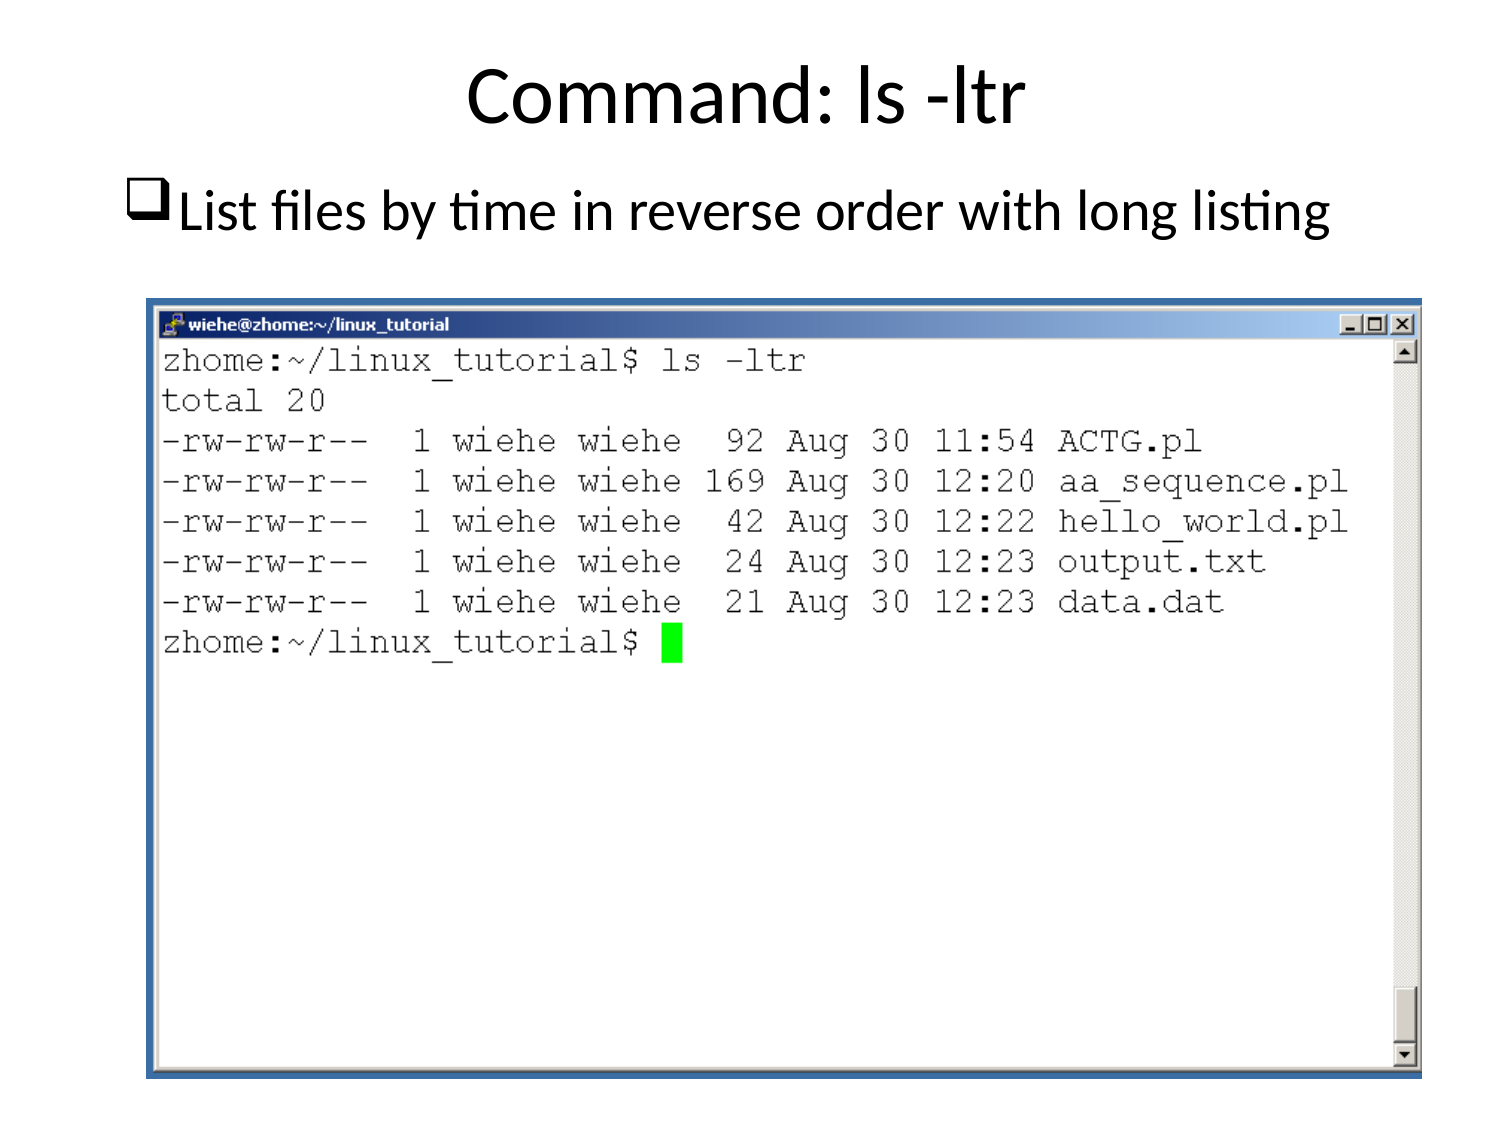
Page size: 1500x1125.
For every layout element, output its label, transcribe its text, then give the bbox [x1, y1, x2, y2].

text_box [146, 298, 1423, 1080]
text_box List files by time in reverse order with long listing [107, 164, 1500, 259]
title Command: ls -ltr [71, 15, 1422, 165]
